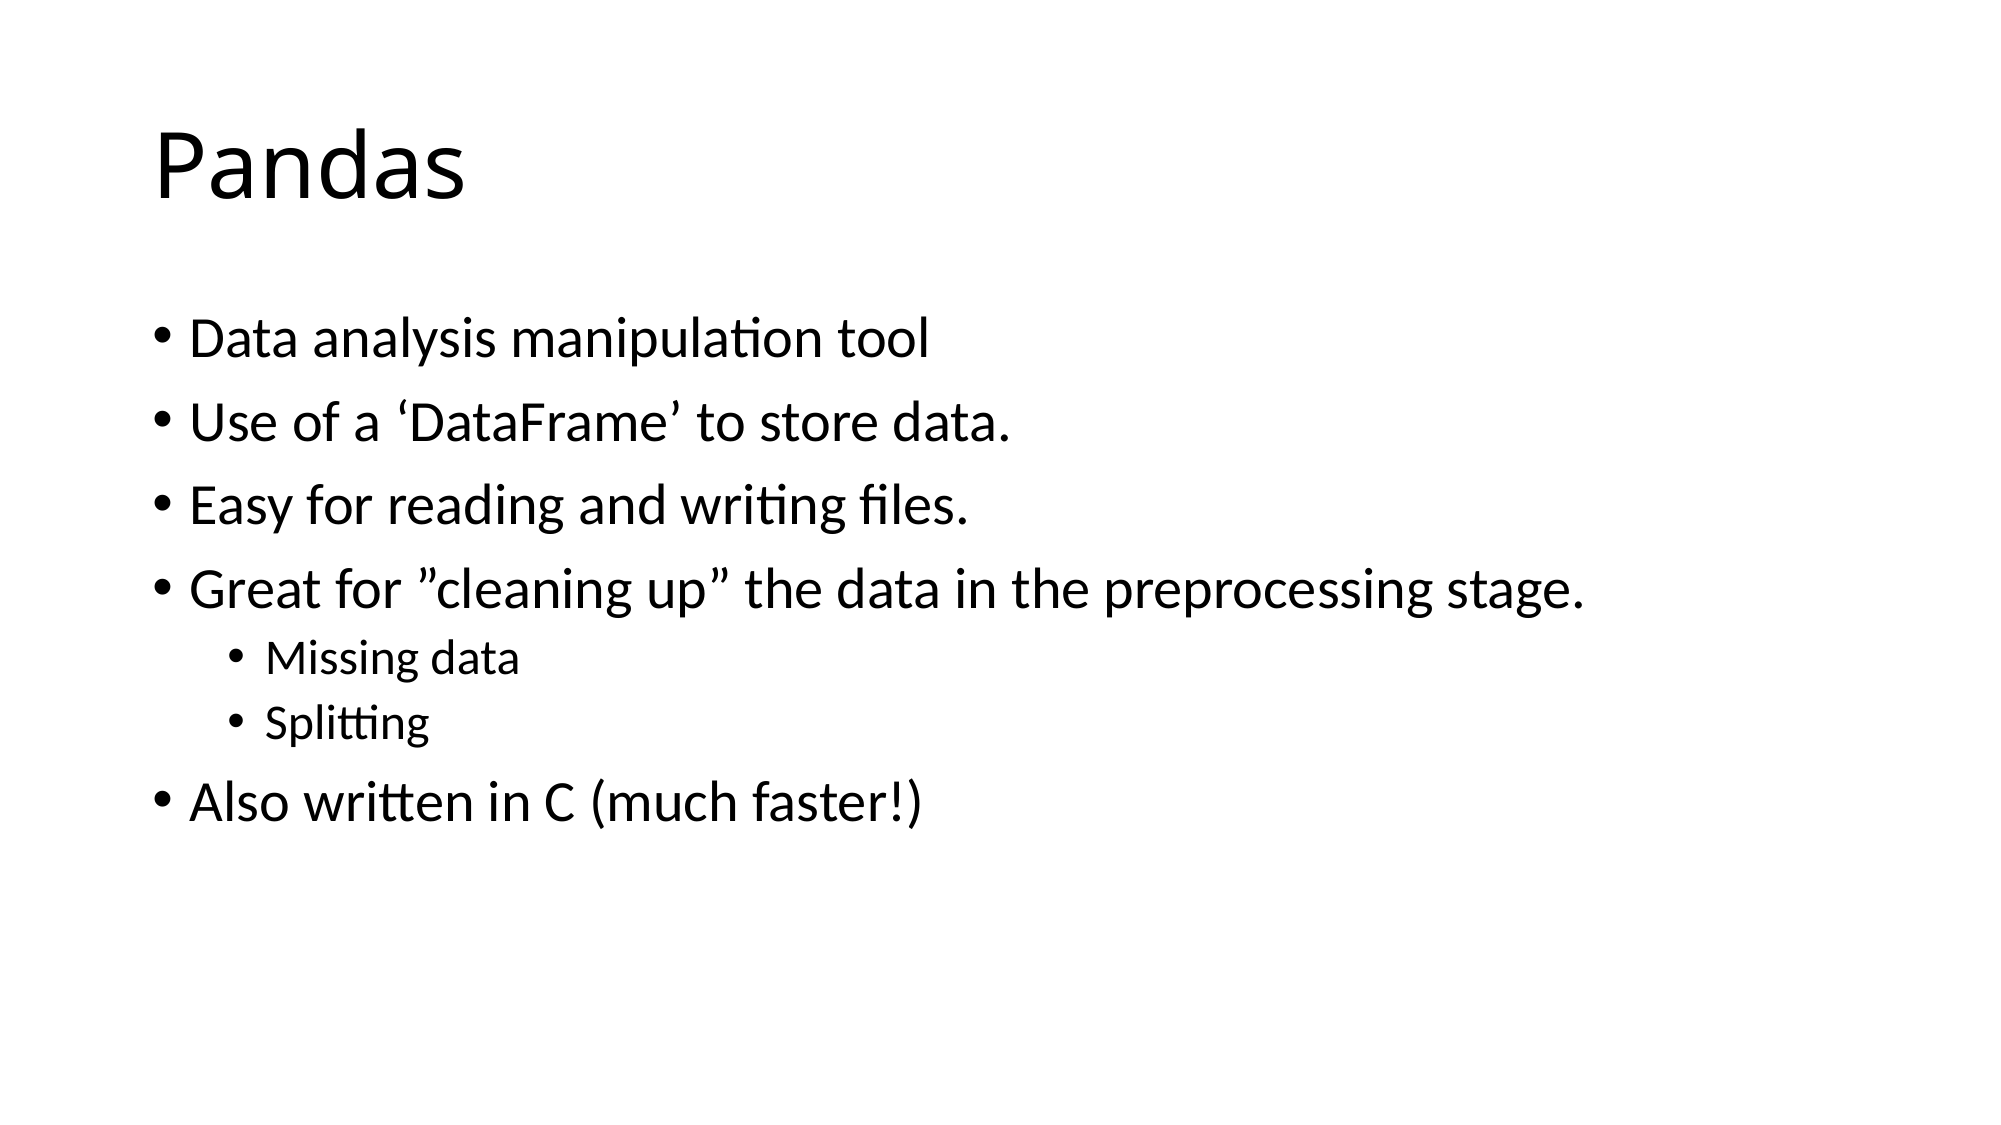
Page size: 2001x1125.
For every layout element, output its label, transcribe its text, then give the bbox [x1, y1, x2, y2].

title Pandas [137, 59, 1863, 278]
list Data analysis manipulation tool Use of a ‘DataFrame’ to store data. Easy for reading and writing files. Great for ”cleaning up” the data in the preprocessing stage. Missing data Splitting Also written in C (much faster!) [137, 299, 1863, 1014]
